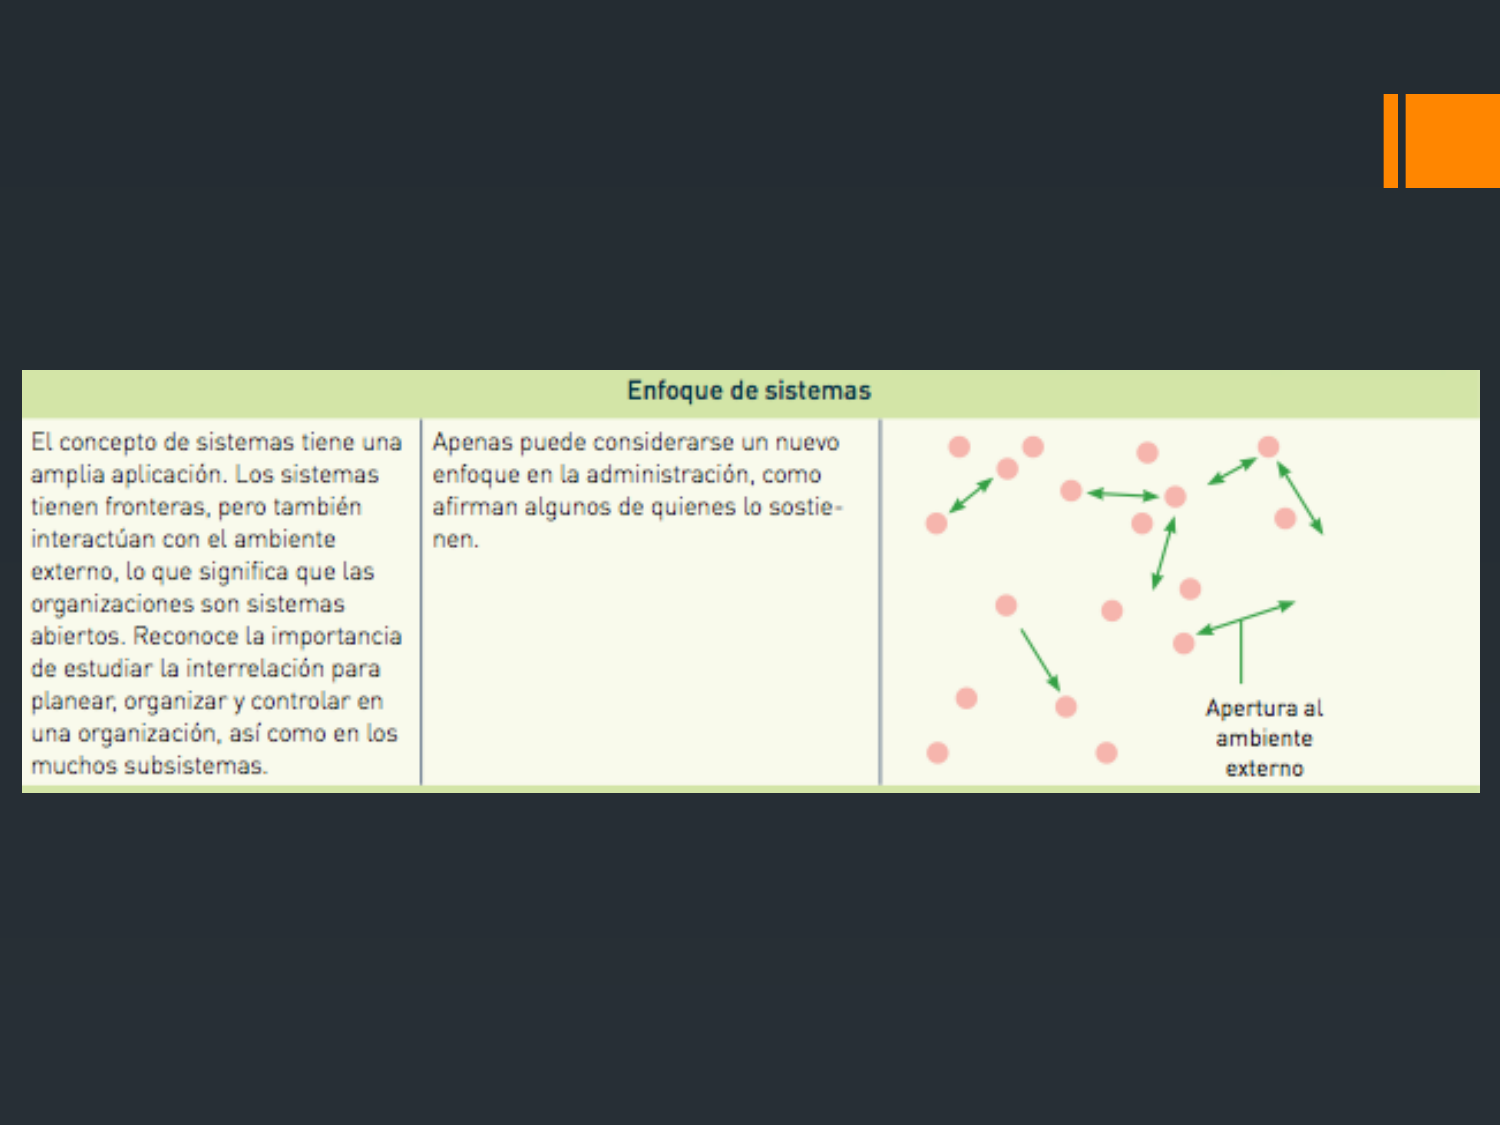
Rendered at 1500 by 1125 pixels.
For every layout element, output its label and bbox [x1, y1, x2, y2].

picture [21, 370, 1481, 793]
